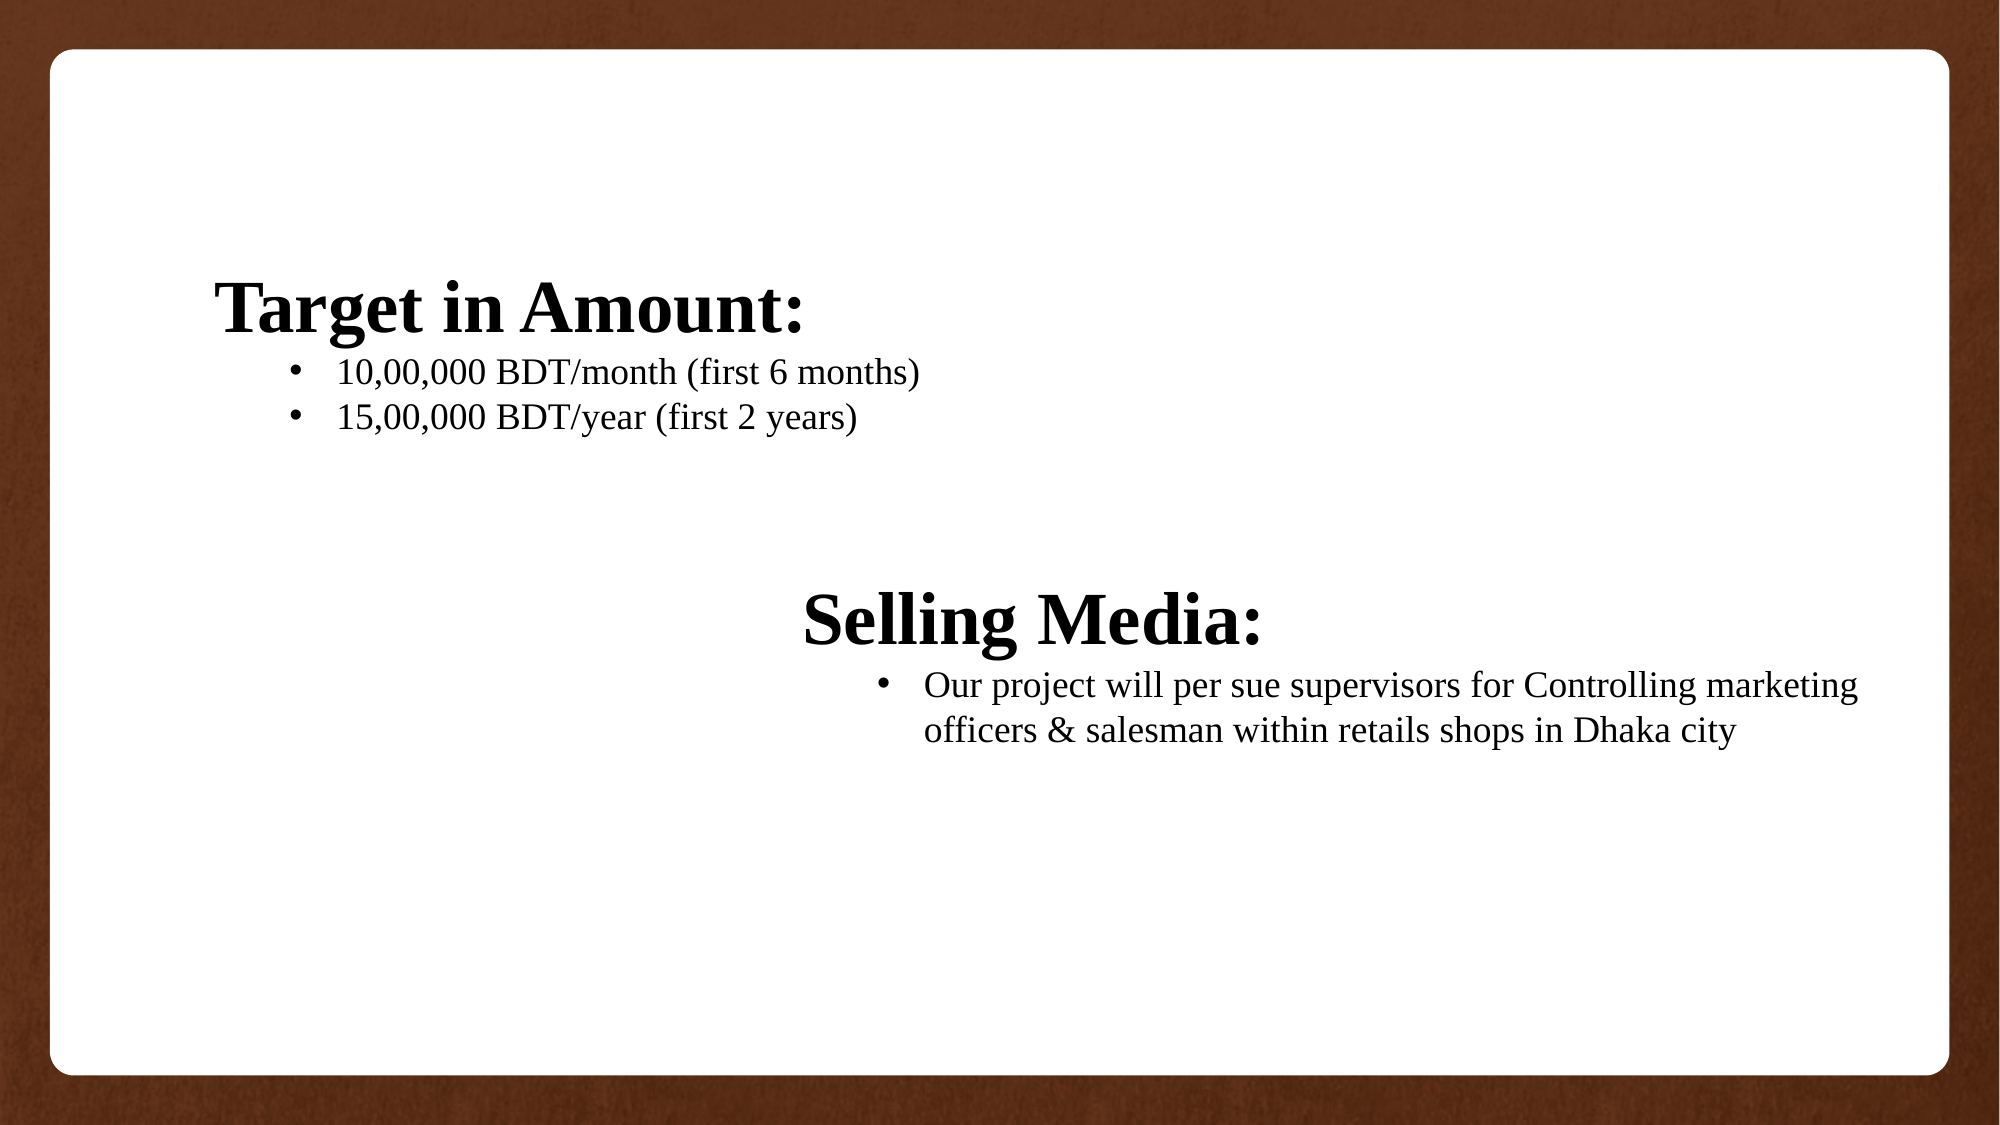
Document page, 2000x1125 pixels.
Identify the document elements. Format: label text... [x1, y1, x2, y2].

text_box Selling Media: Our project will per sue supervisors for Controlling marketing officers & salesman within retails shops in Dhaka city [787, 562, 1875, 758]
text_box Target in Amount: 10,00,000 BDT/month (first 6 months) 15,00,000 BDT/year (first 2 years) [199, 249, 1050, 445]
